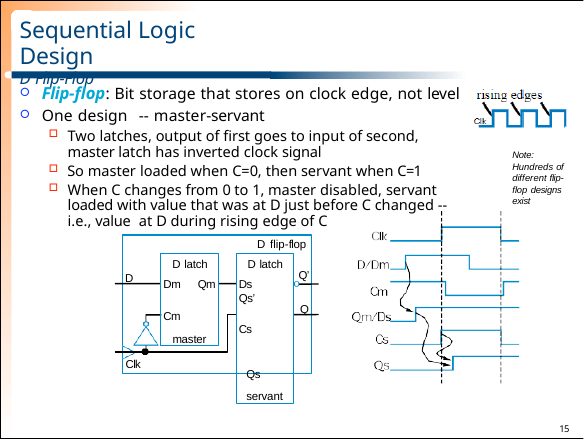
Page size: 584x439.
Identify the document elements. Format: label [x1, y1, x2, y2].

text_box [352, 99, 547, 385]
picture [469, 71, 576, 139]
text_box [0, 0, 584, 439]
text_box [113, 234, 320, 375]
